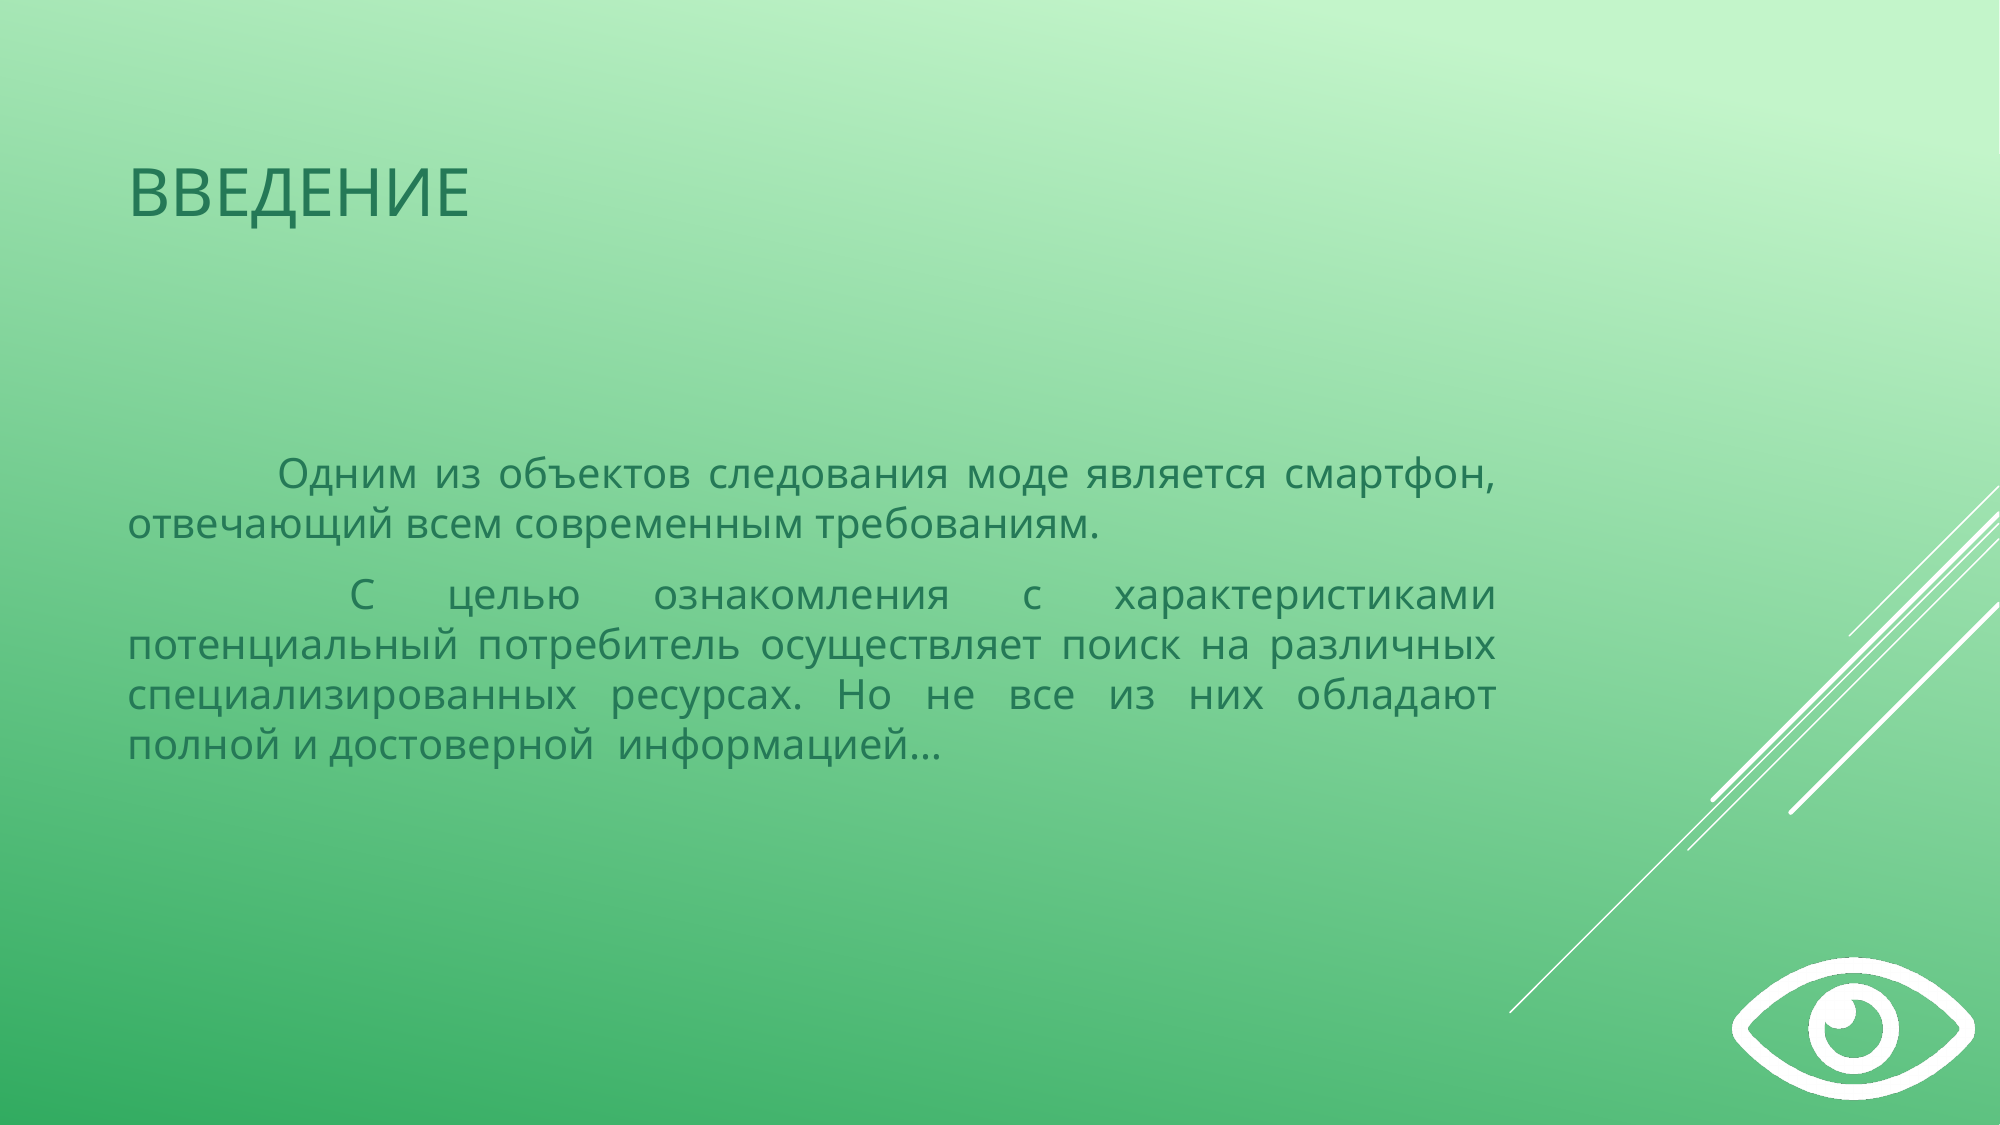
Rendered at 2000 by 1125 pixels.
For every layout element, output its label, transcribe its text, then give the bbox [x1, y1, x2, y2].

list Одним из объектов следования моде является смартфон, отвечающий всем современным требованиям. С целью ознакомления с характеристиками потенциальный потребитель осуществляет поиск на различных специализированных ресурсах. Но не все из них обладают полной и достоверной информацией… [112, 302, 1513, 984]
title Введение [112, 112, 1762, 268]
picture [1732, 907, 1975, 1125]
